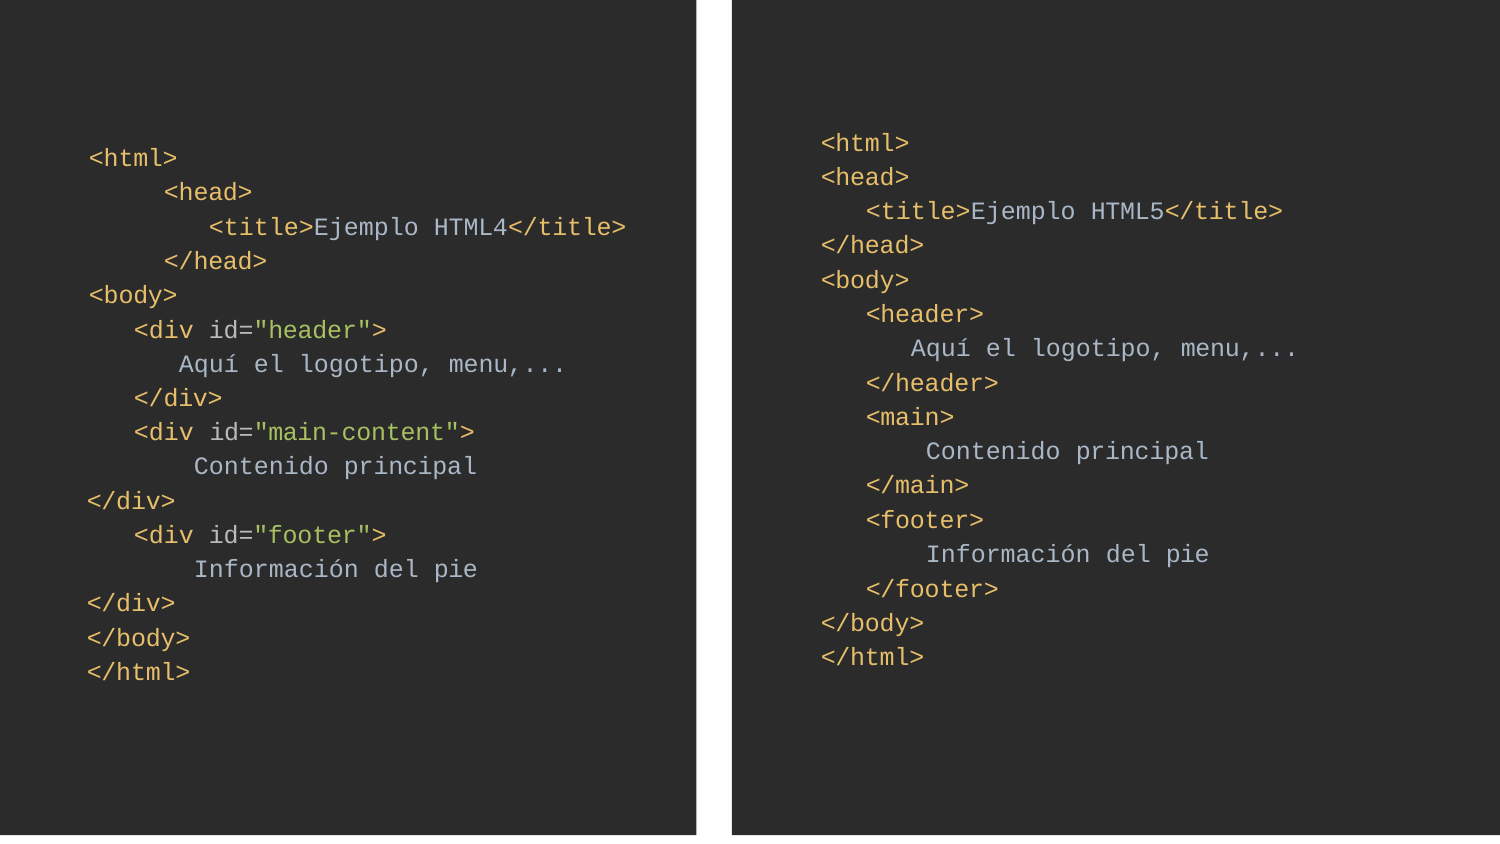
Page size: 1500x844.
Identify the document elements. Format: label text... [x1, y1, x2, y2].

text_box <html> <head> <title>Ejemplo HTML5</title> </head> <body> <header> Aquí el logotipo, menu,... </header> <main> Contenido principal </main> <footer> Información del pie </footer> </body> </html> [818, 119, 1303, 671]
text_box [731, 0, 1500, 836]
text_box [0, 0, 697, 836]
text_box <html> <head> <title>Ejemplo HTML4</title> </head> <body> <div id="header"> Aquí el logotipo, menu,... </div> <div id="main-content"> Contenido principal </div> <div id="footer"> Información del pie </div> </body> </html> [86, 135, 632, 686]
